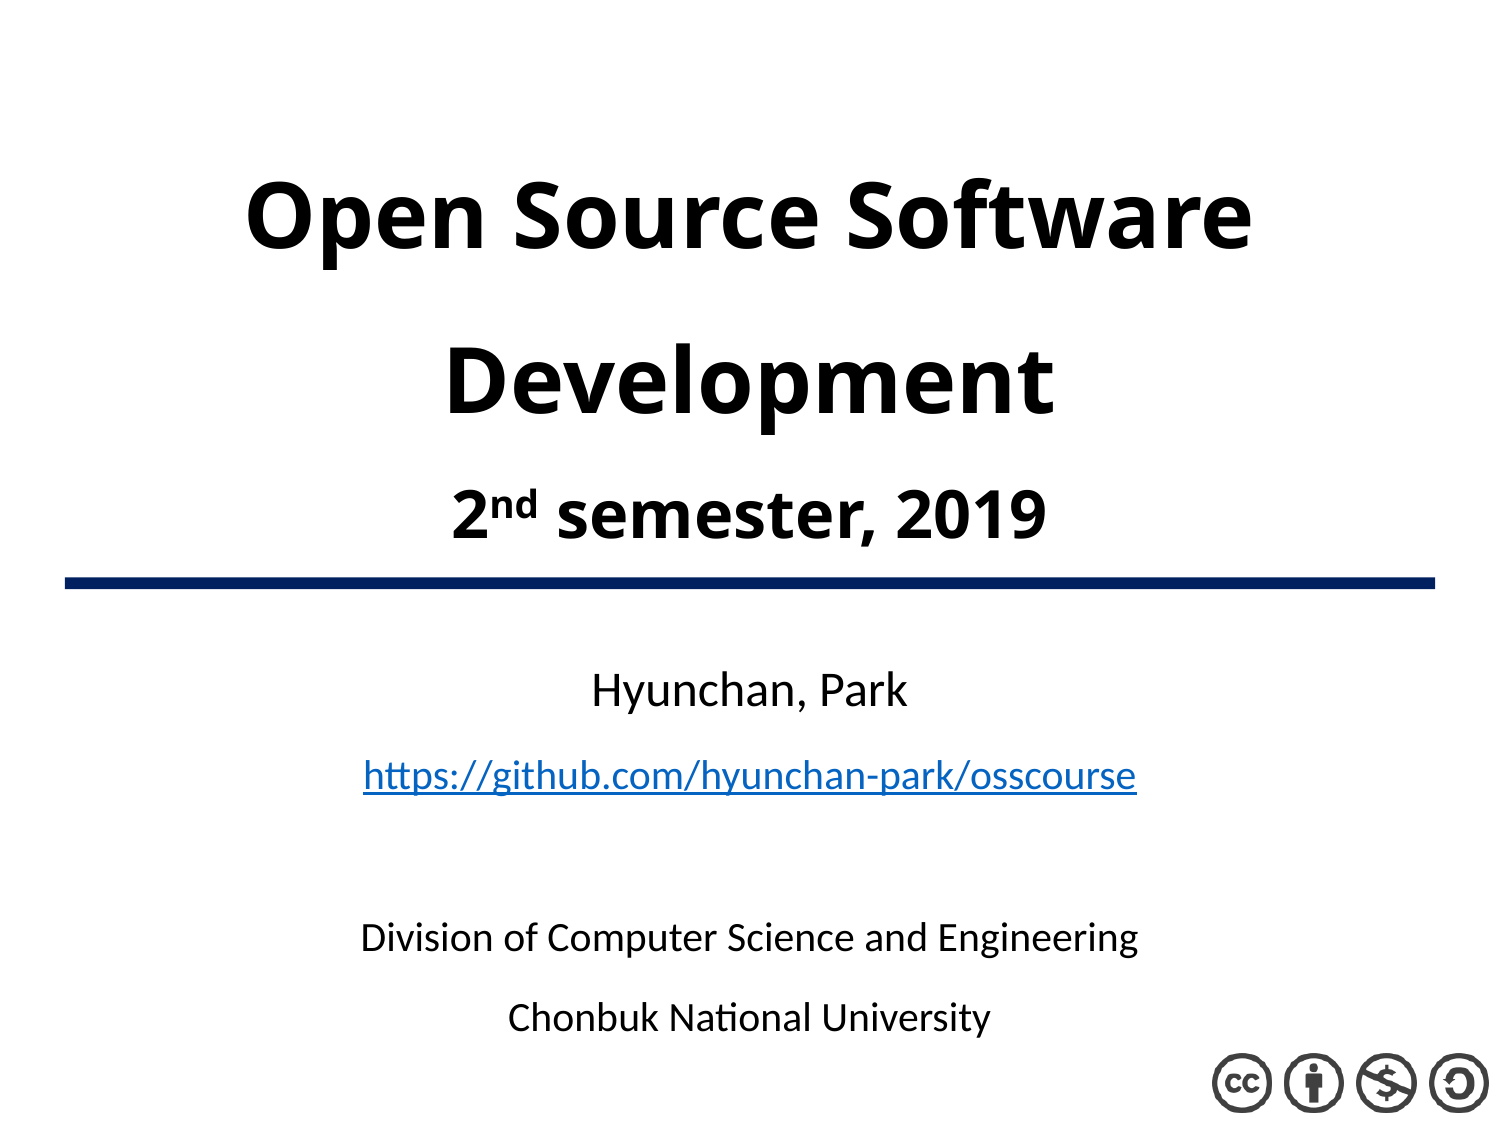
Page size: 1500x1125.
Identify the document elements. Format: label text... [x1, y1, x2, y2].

title Open Source Software Development 2nd semester, 2019 [45, 333, 1455, 560]
picture [1196, 1042, 1500, 1125]
subtitle Hyunchan, Park https://github.com/hyunchan-park/osscourse Division of Computer Science and Engineering Chonbuk National University [187, 637, 1313, 1043]
